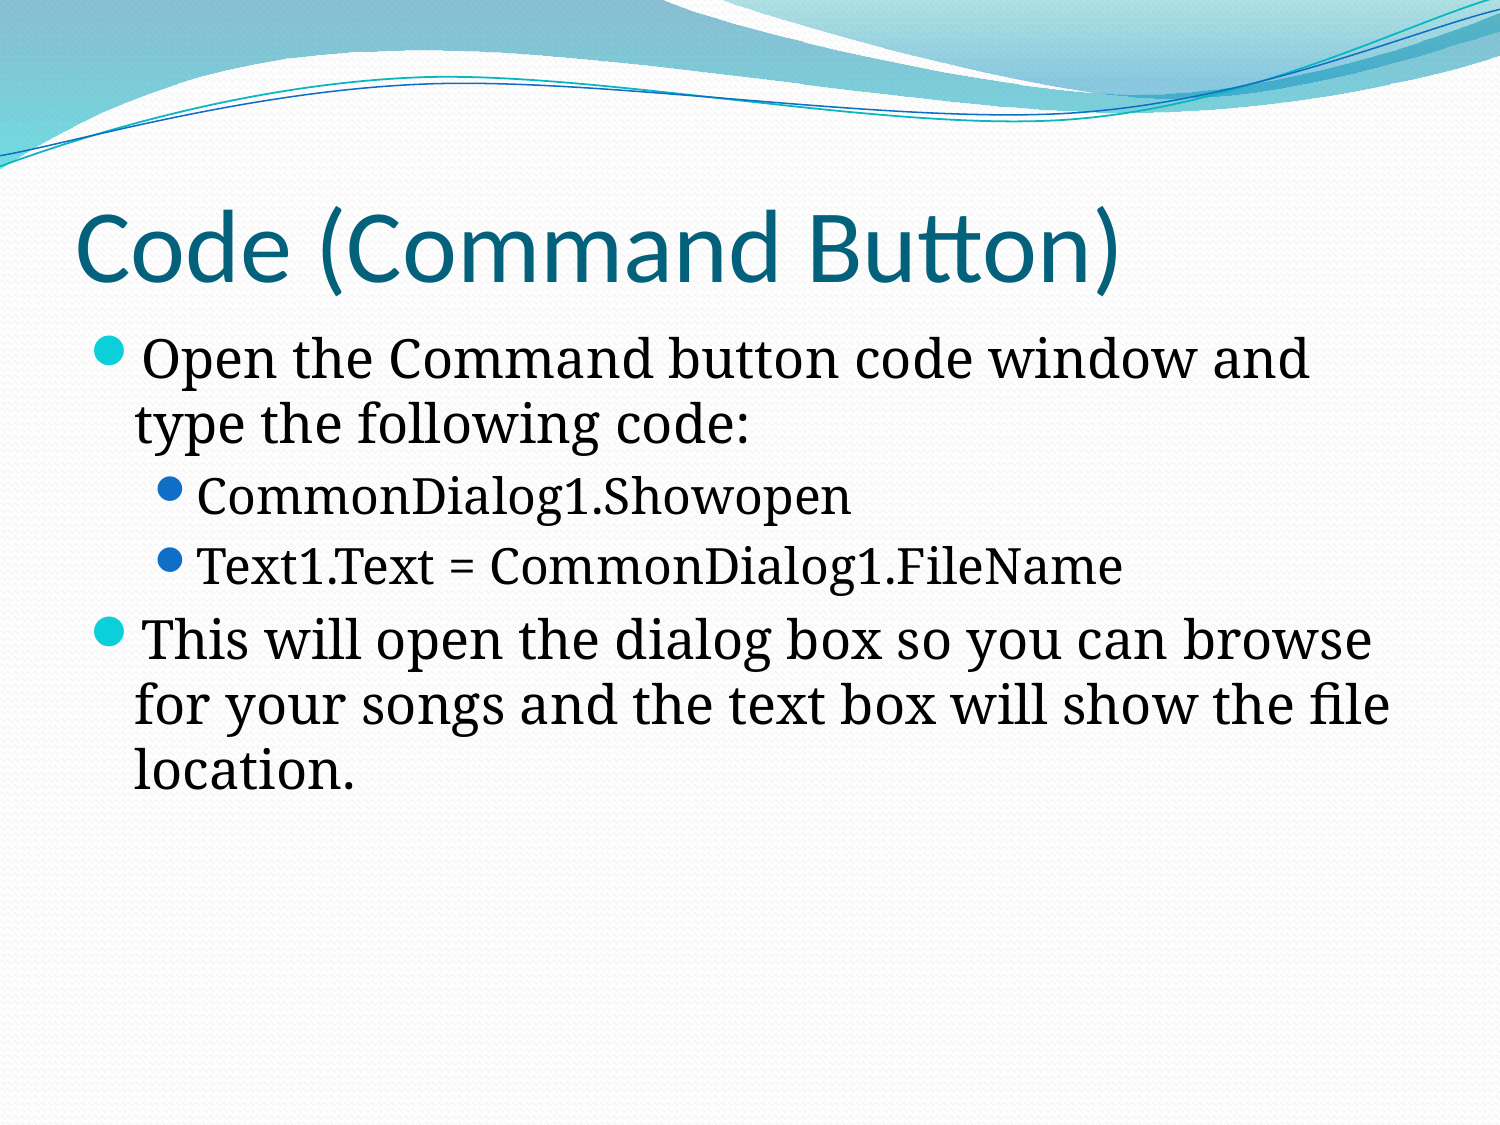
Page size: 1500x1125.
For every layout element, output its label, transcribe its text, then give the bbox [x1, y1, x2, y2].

list Open the Command button code window and type the following code: CommonDialog1.Showopen Text1.Text = CommonDialog1.FileName This will open the dialog box so you can browse for your songs and the text box will show the file location. [75, 317, 1425, 1038]
title Code (Command Button) [75, 115, 1425, 303]
